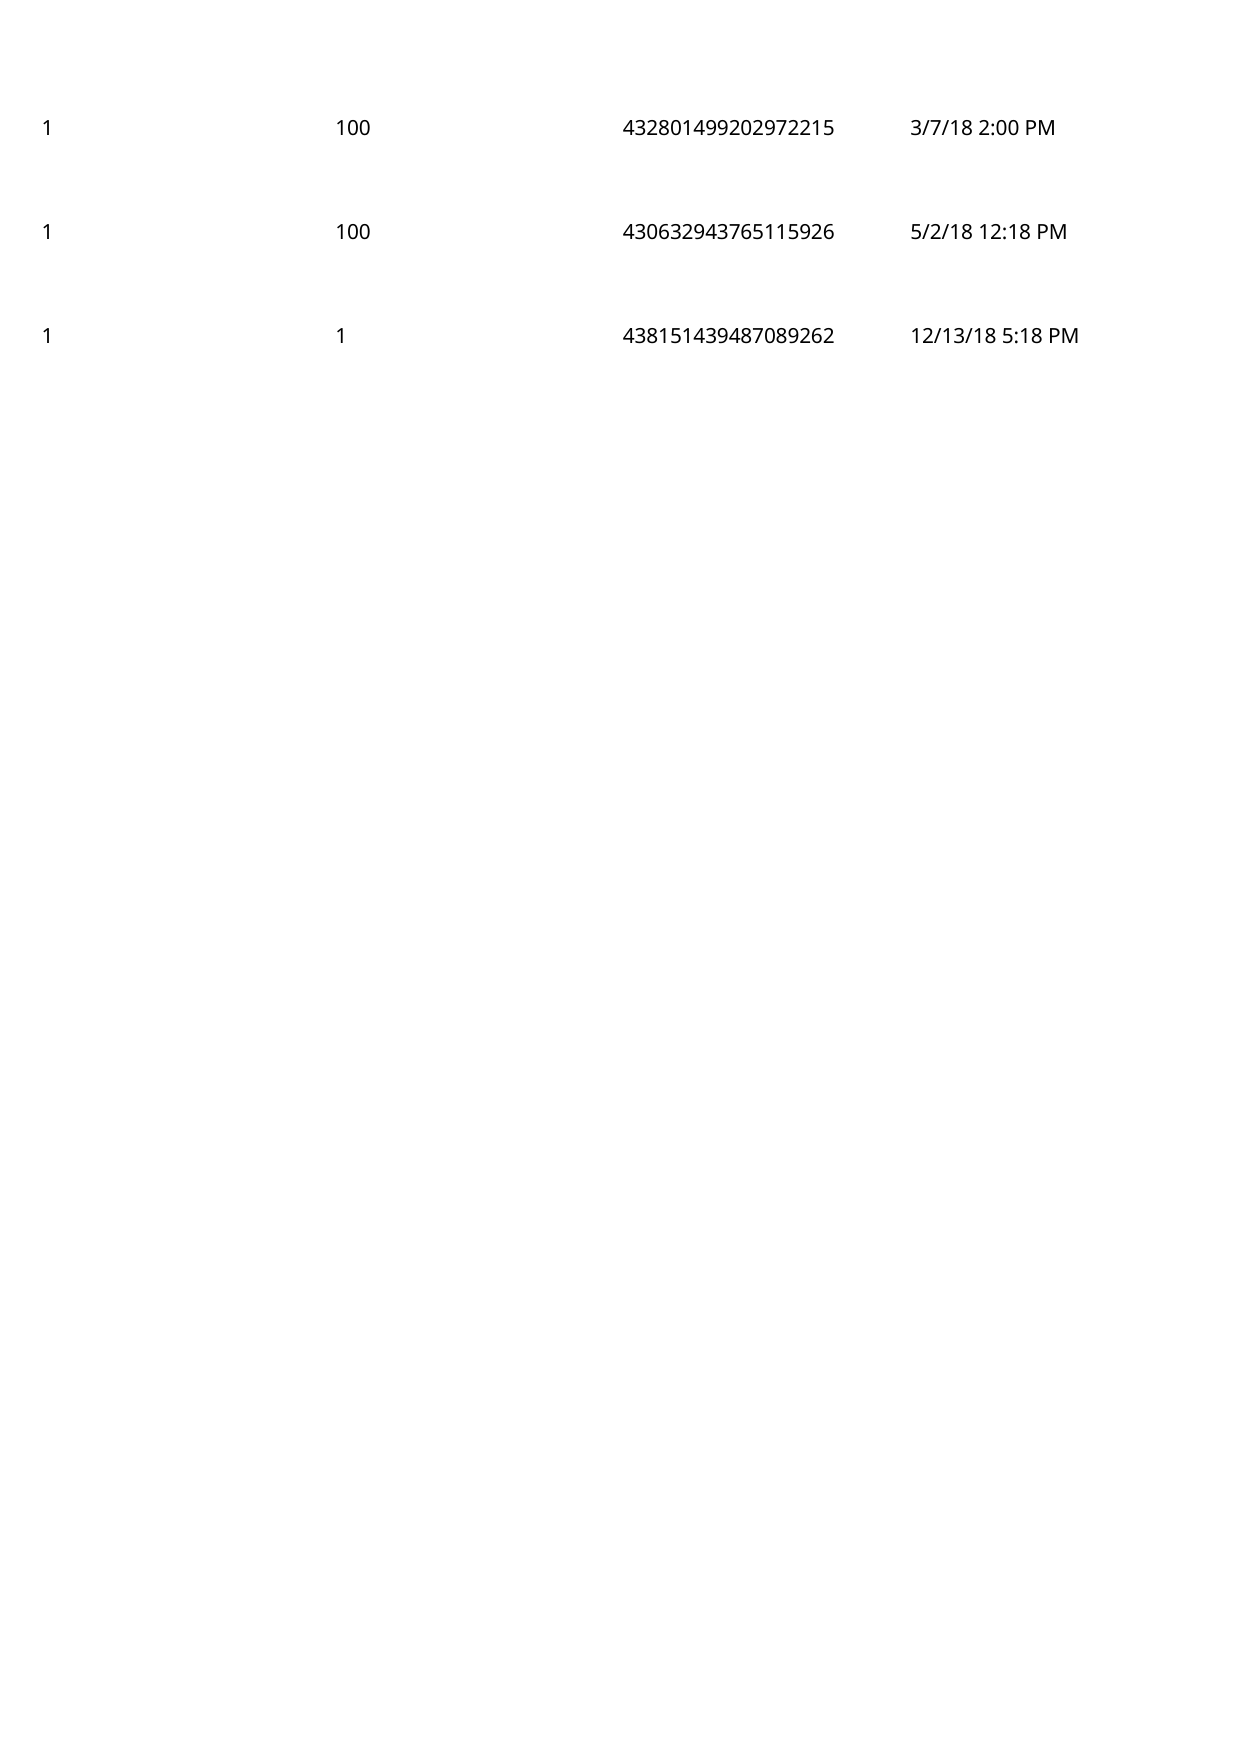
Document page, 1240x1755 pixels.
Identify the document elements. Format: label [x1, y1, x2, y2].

text_box [41, 322, 1198, 386]
text_box [41, 114, 1198, 177]
text_box [41, 218, 1198, 282]
